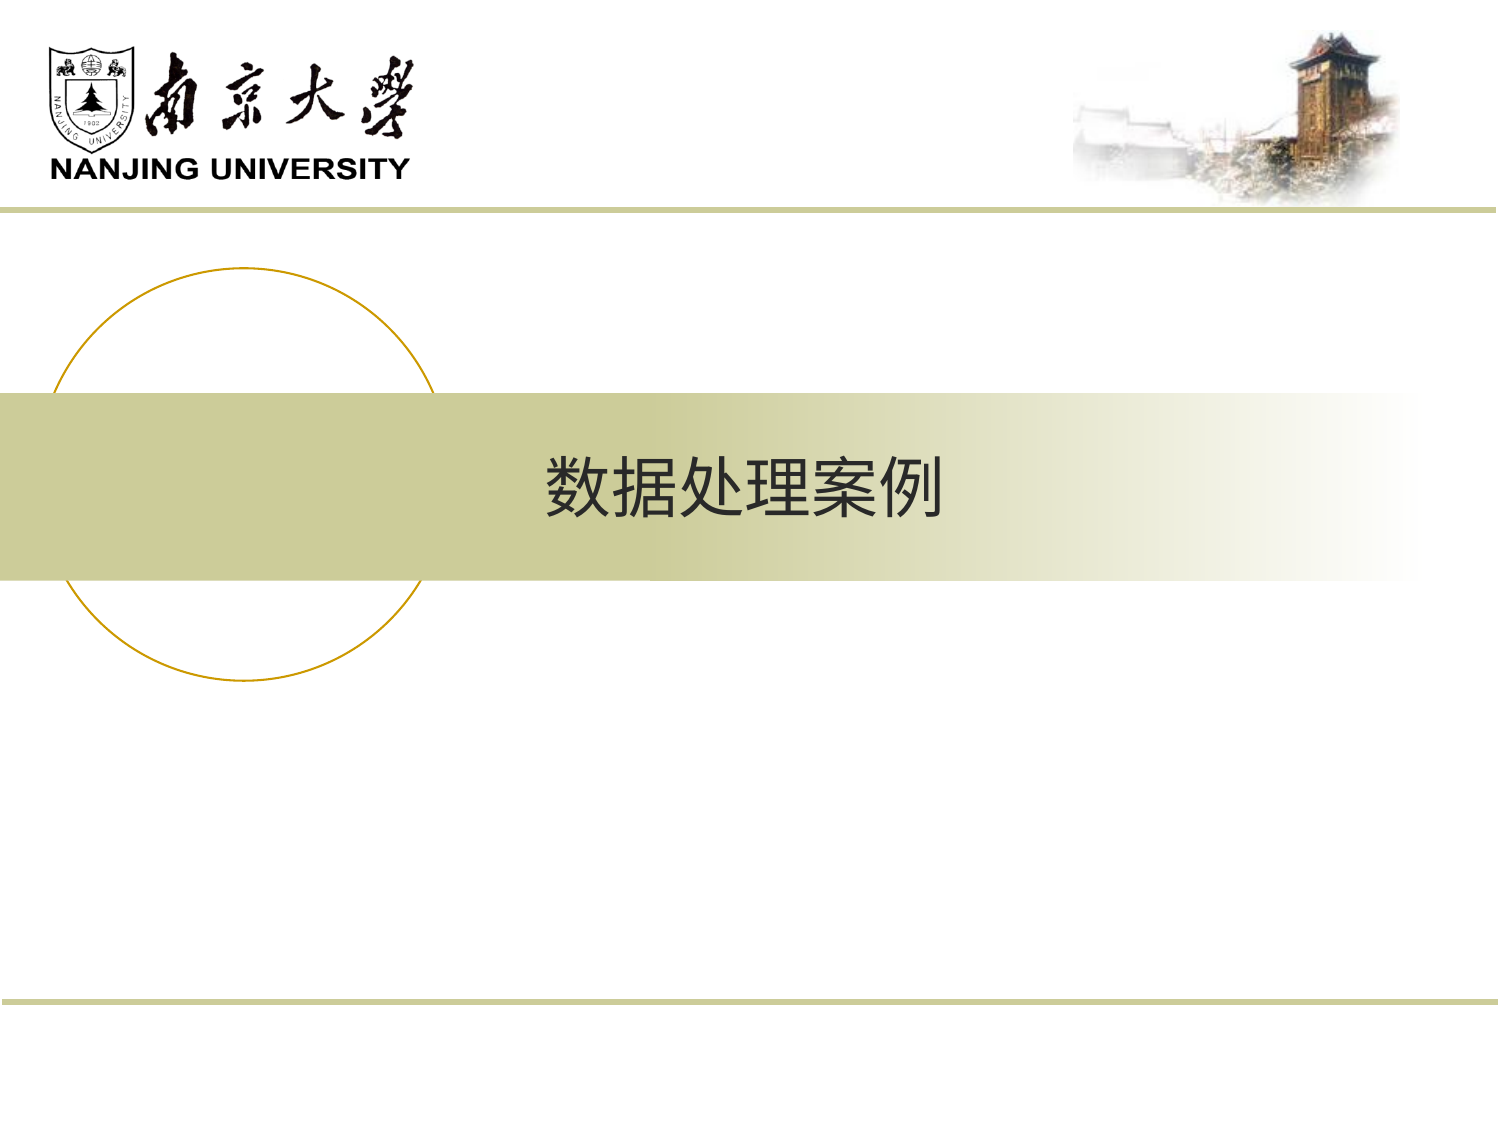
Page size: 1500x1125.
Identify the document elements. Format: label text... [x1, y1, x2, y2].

picture [41, 42, 420, 192]
picture [0, 30, 1496, 213]
title 数据处理案例 [137, 354, 1353, 618]
picture [2, 999, 1498, 1005]
